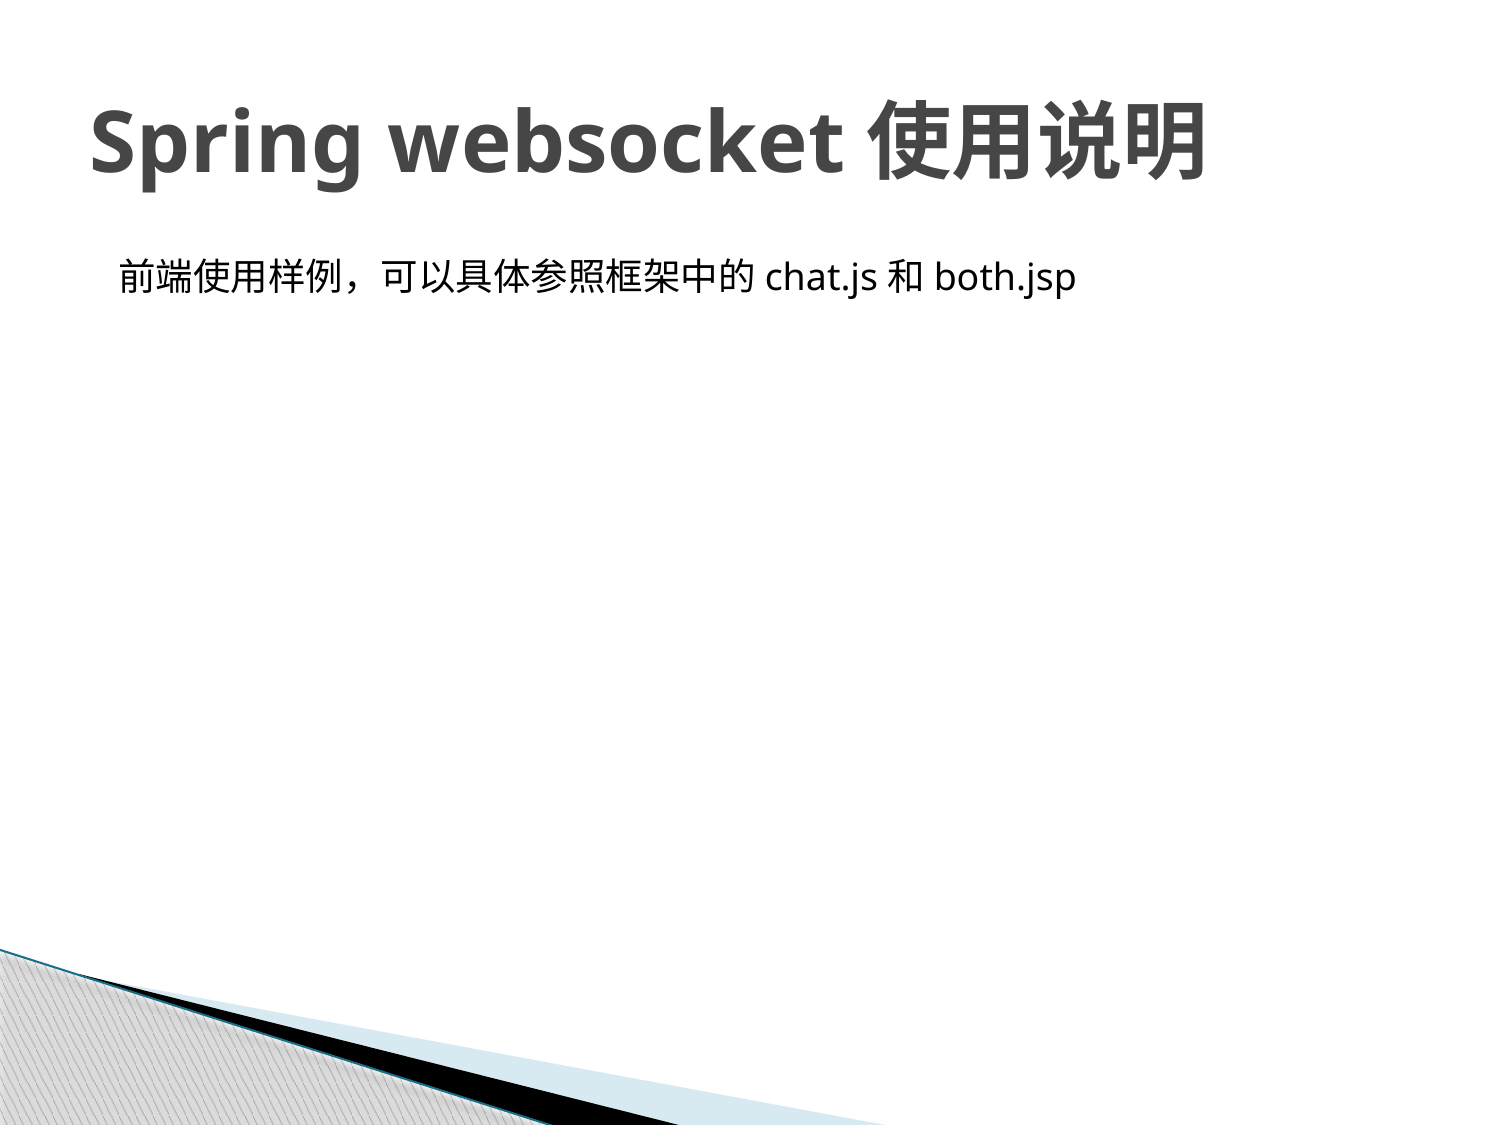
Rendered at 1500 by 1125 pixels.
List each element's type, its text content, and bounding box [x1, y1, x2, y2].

title Spring websocket使用说明 [75, 45, 1425, 233]
text_box 前端使用样例，可以具体参照框架中的chat.js和both.jsp [103, 246, 1092, 306]
